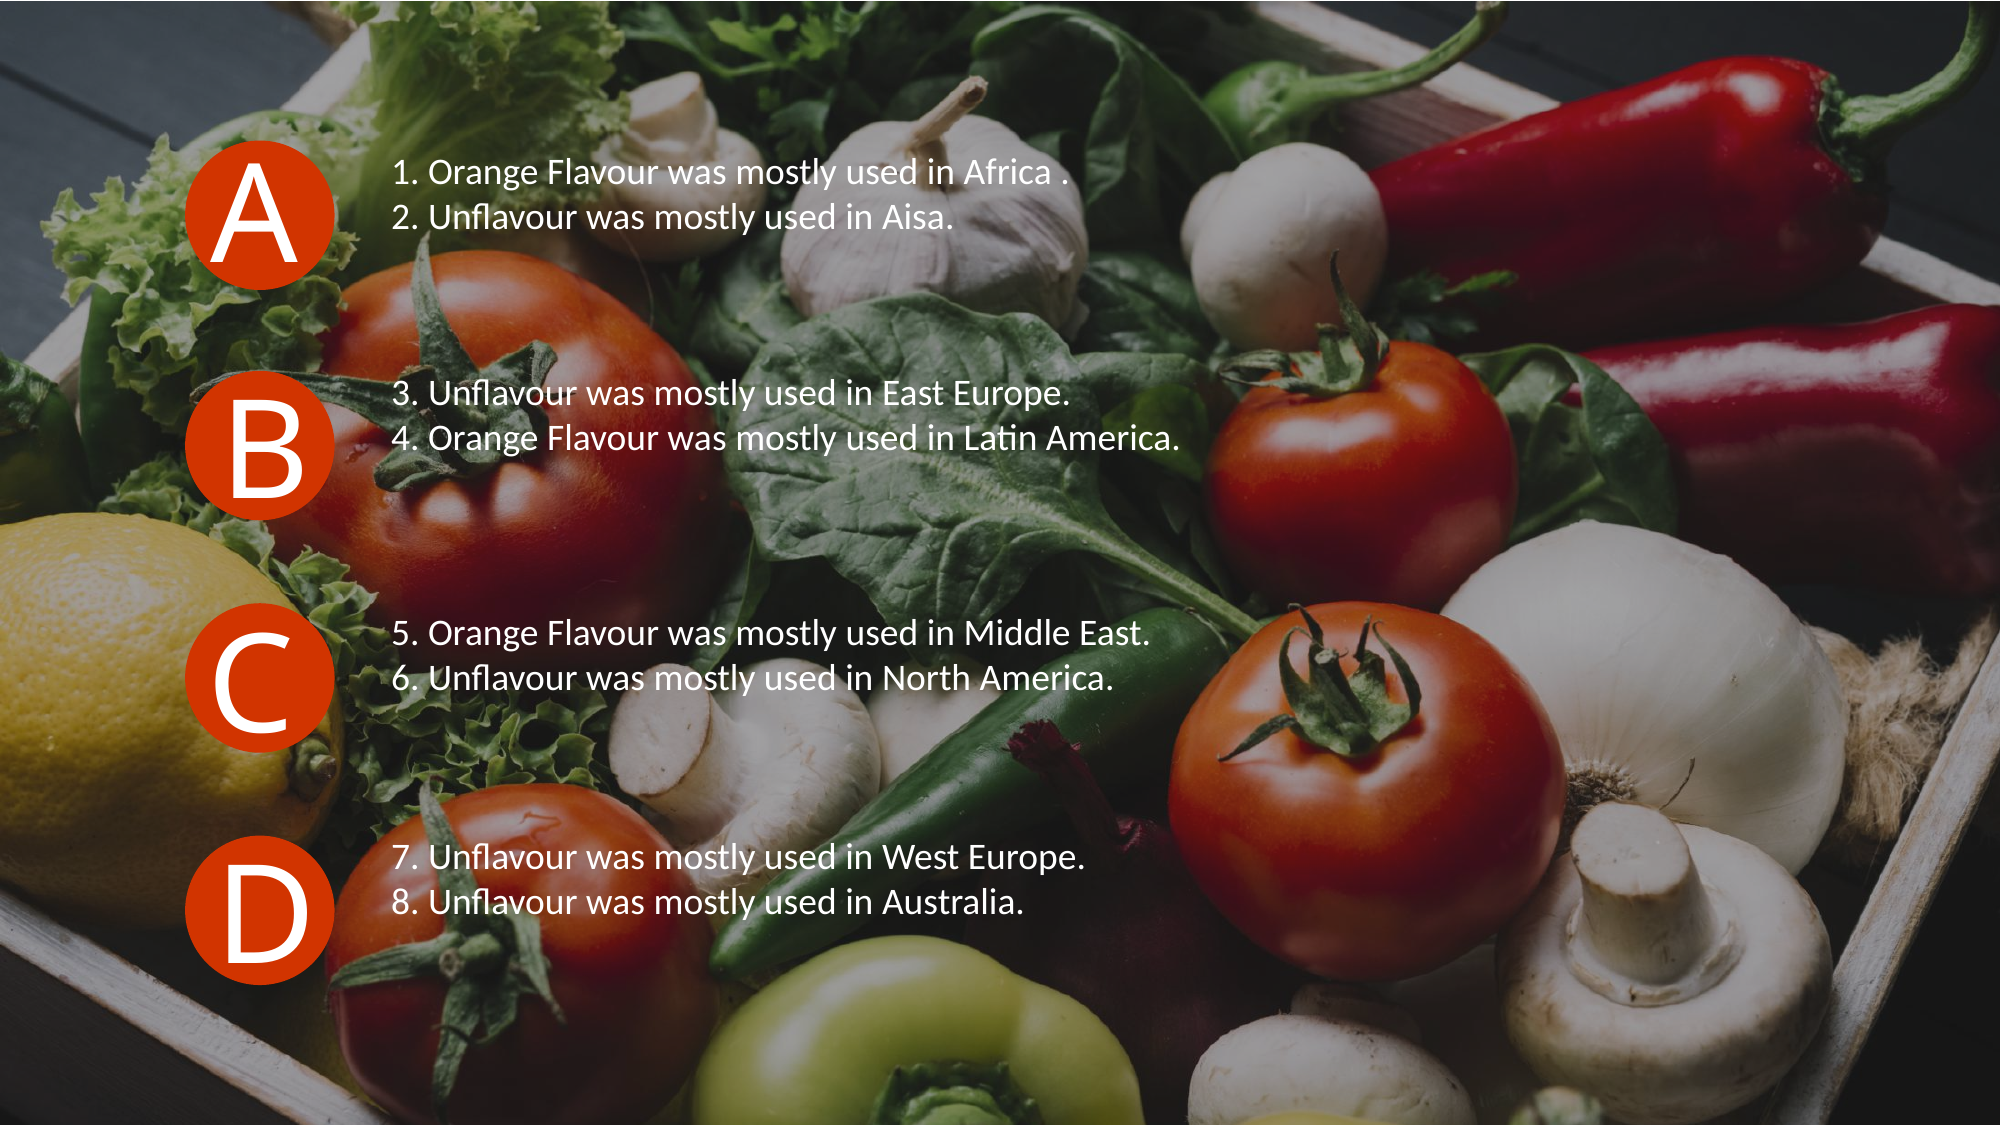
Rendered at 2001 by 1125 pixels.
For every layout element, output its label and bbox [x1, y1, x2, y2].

text_box [186, 818, 390, 1001]
picture [0, 1, 2000, 1125]
text_box [186, 353, 395, 536]
text_box [186, 117, 385, 299]
text_box [186, 587, 381, 769]
